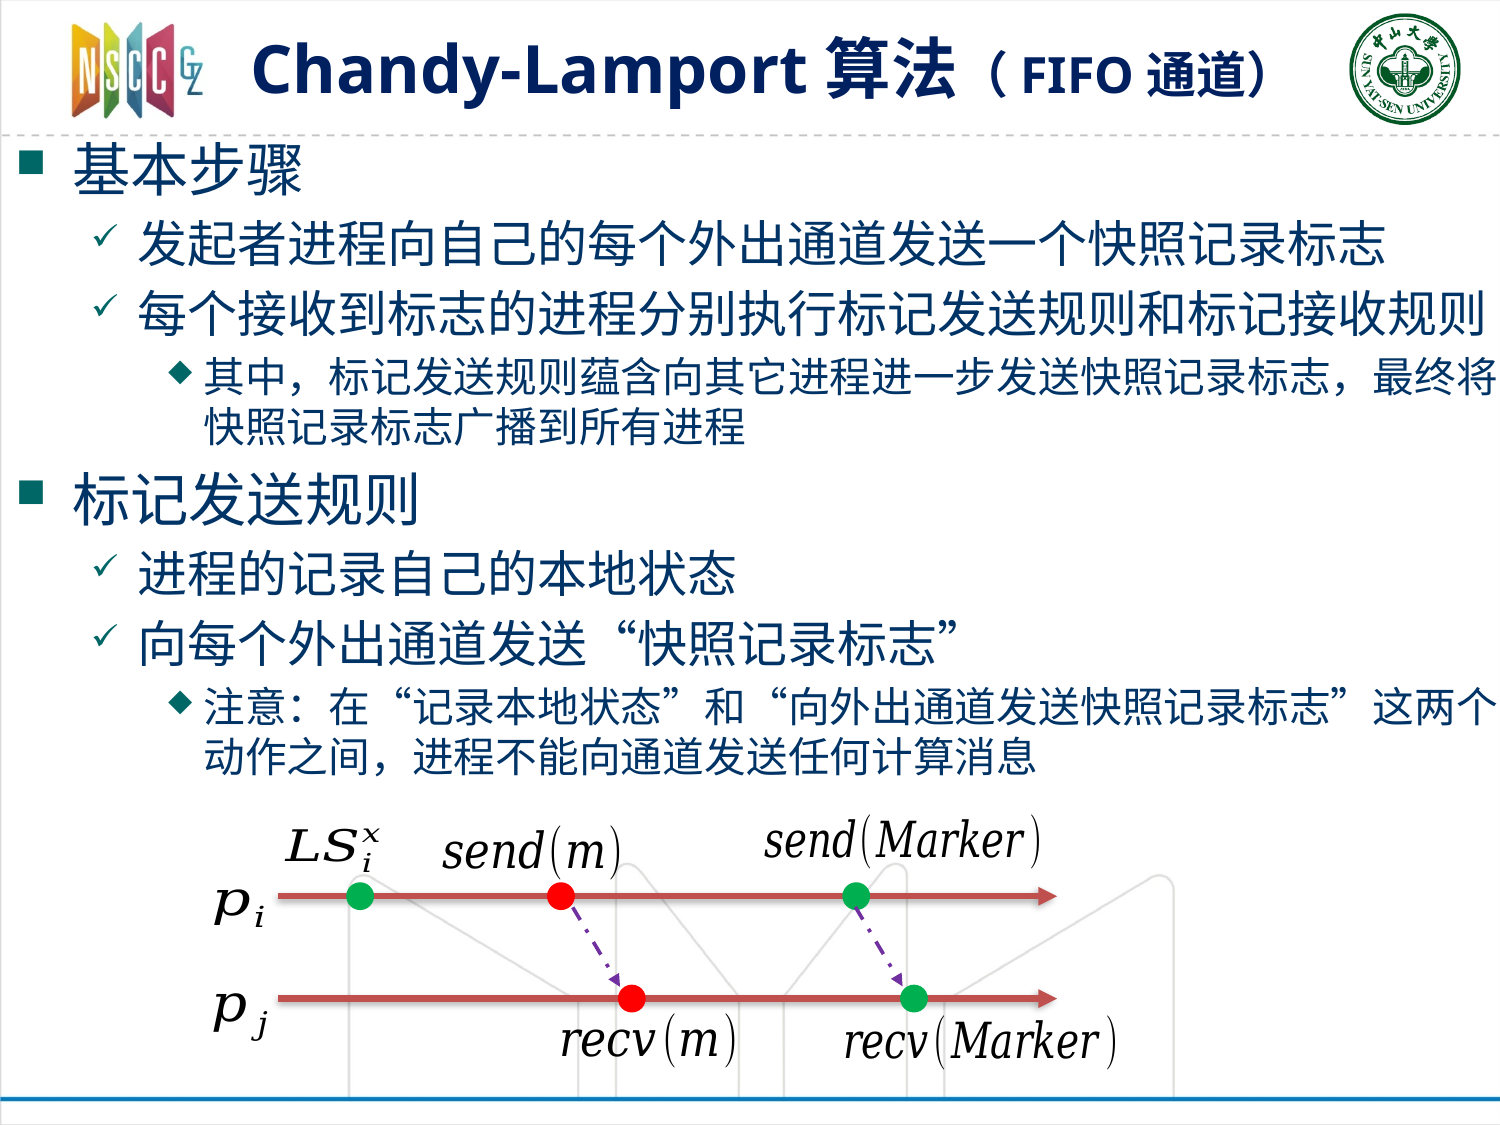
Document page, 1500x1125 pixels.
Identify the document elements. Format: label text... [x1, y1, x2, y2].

text_box [844, 904, 853, 909]
text_box [903, 1008, 925, 1013]
text_box [842, 882, 871, 895]
picture [0, 0, 1500, 1125]
slide_number [1144, 1042, 1495, 1103]
text_box [621, 1008, 642, 1013]
text_box [549, 904, 571, 911]
text_box [348, 904, 372, 911]
text_box [617, 984, 646, 998]
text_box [855, 906, 903, 987]
text_box Chandy-Lamport算法（FIFO通道） [235, 18, 1324, 114]
text_box [547, 882, 575, 895]
text_box [900, 984, 928, 998]
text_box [572, 907, 621, 988]
text_box [346, 882, 374, 895]
